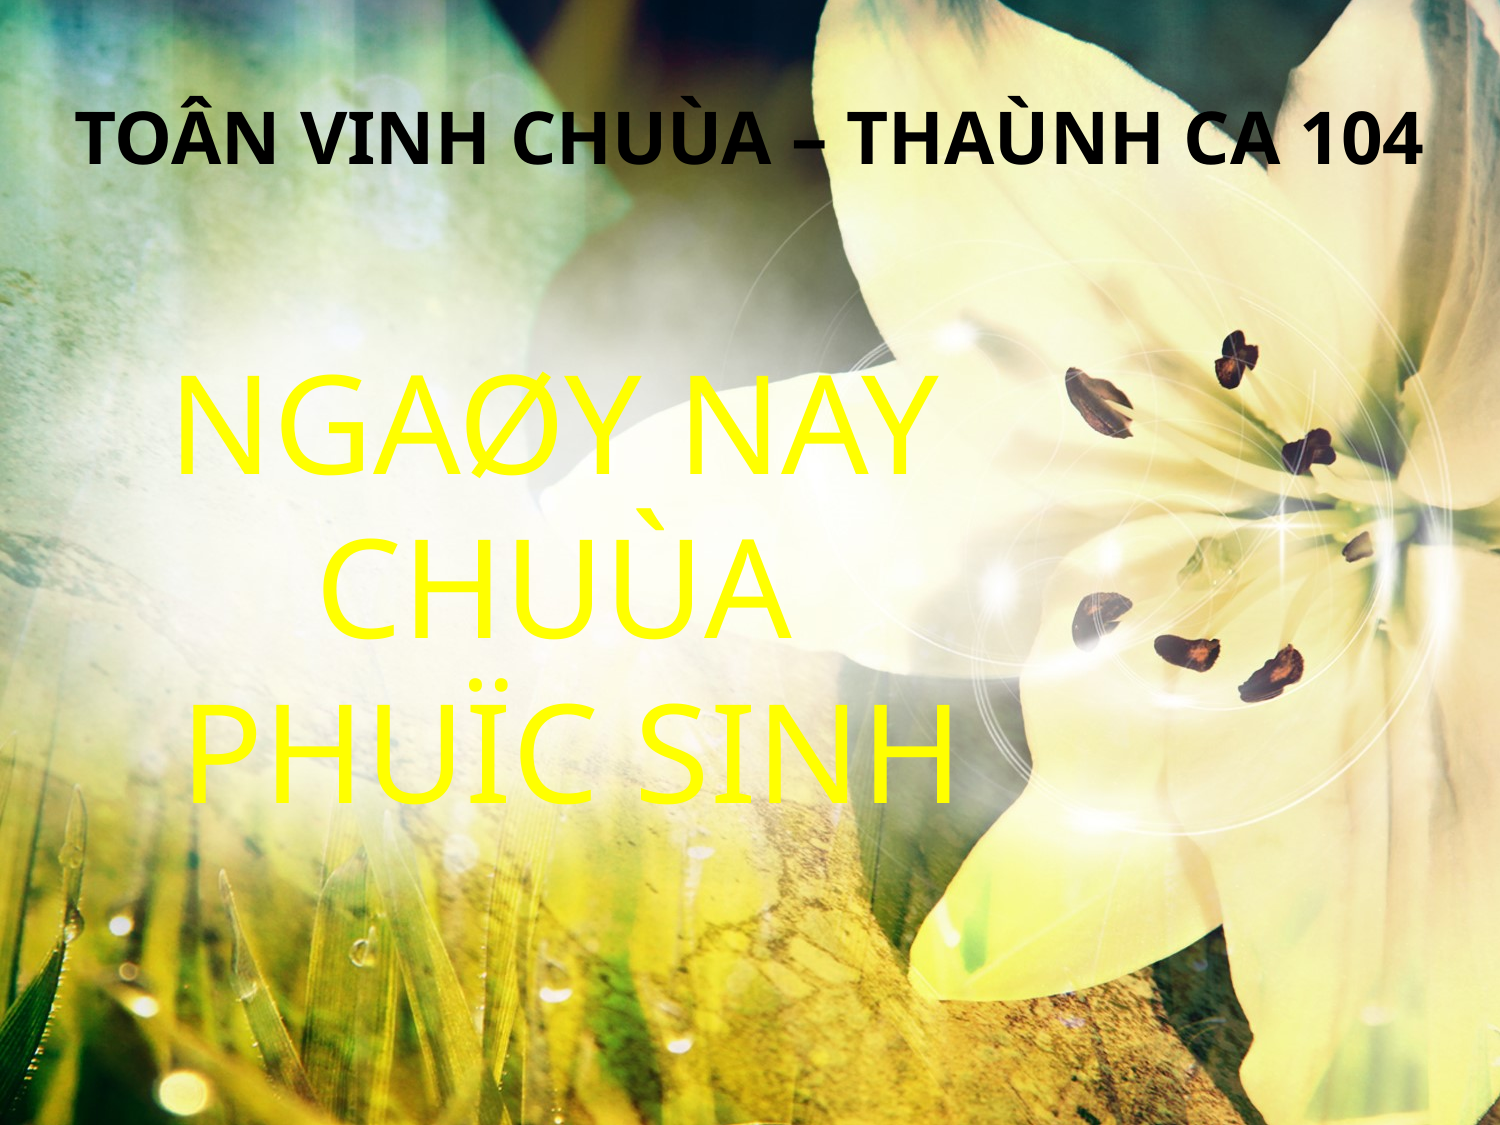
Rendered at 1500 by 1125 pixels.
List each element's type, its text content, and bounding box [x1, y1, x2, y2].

picture [0, 0, 1500, 83]
picture [0, 187, 1500, 1125]
text_box NGAØY NAY CHUÙA PHUÏC SINH [63, 329, 1080, 839]
text_box TOÂN VINH CHUÙA – THAÙNH CA 104 [0, 83, 1500, 187]
